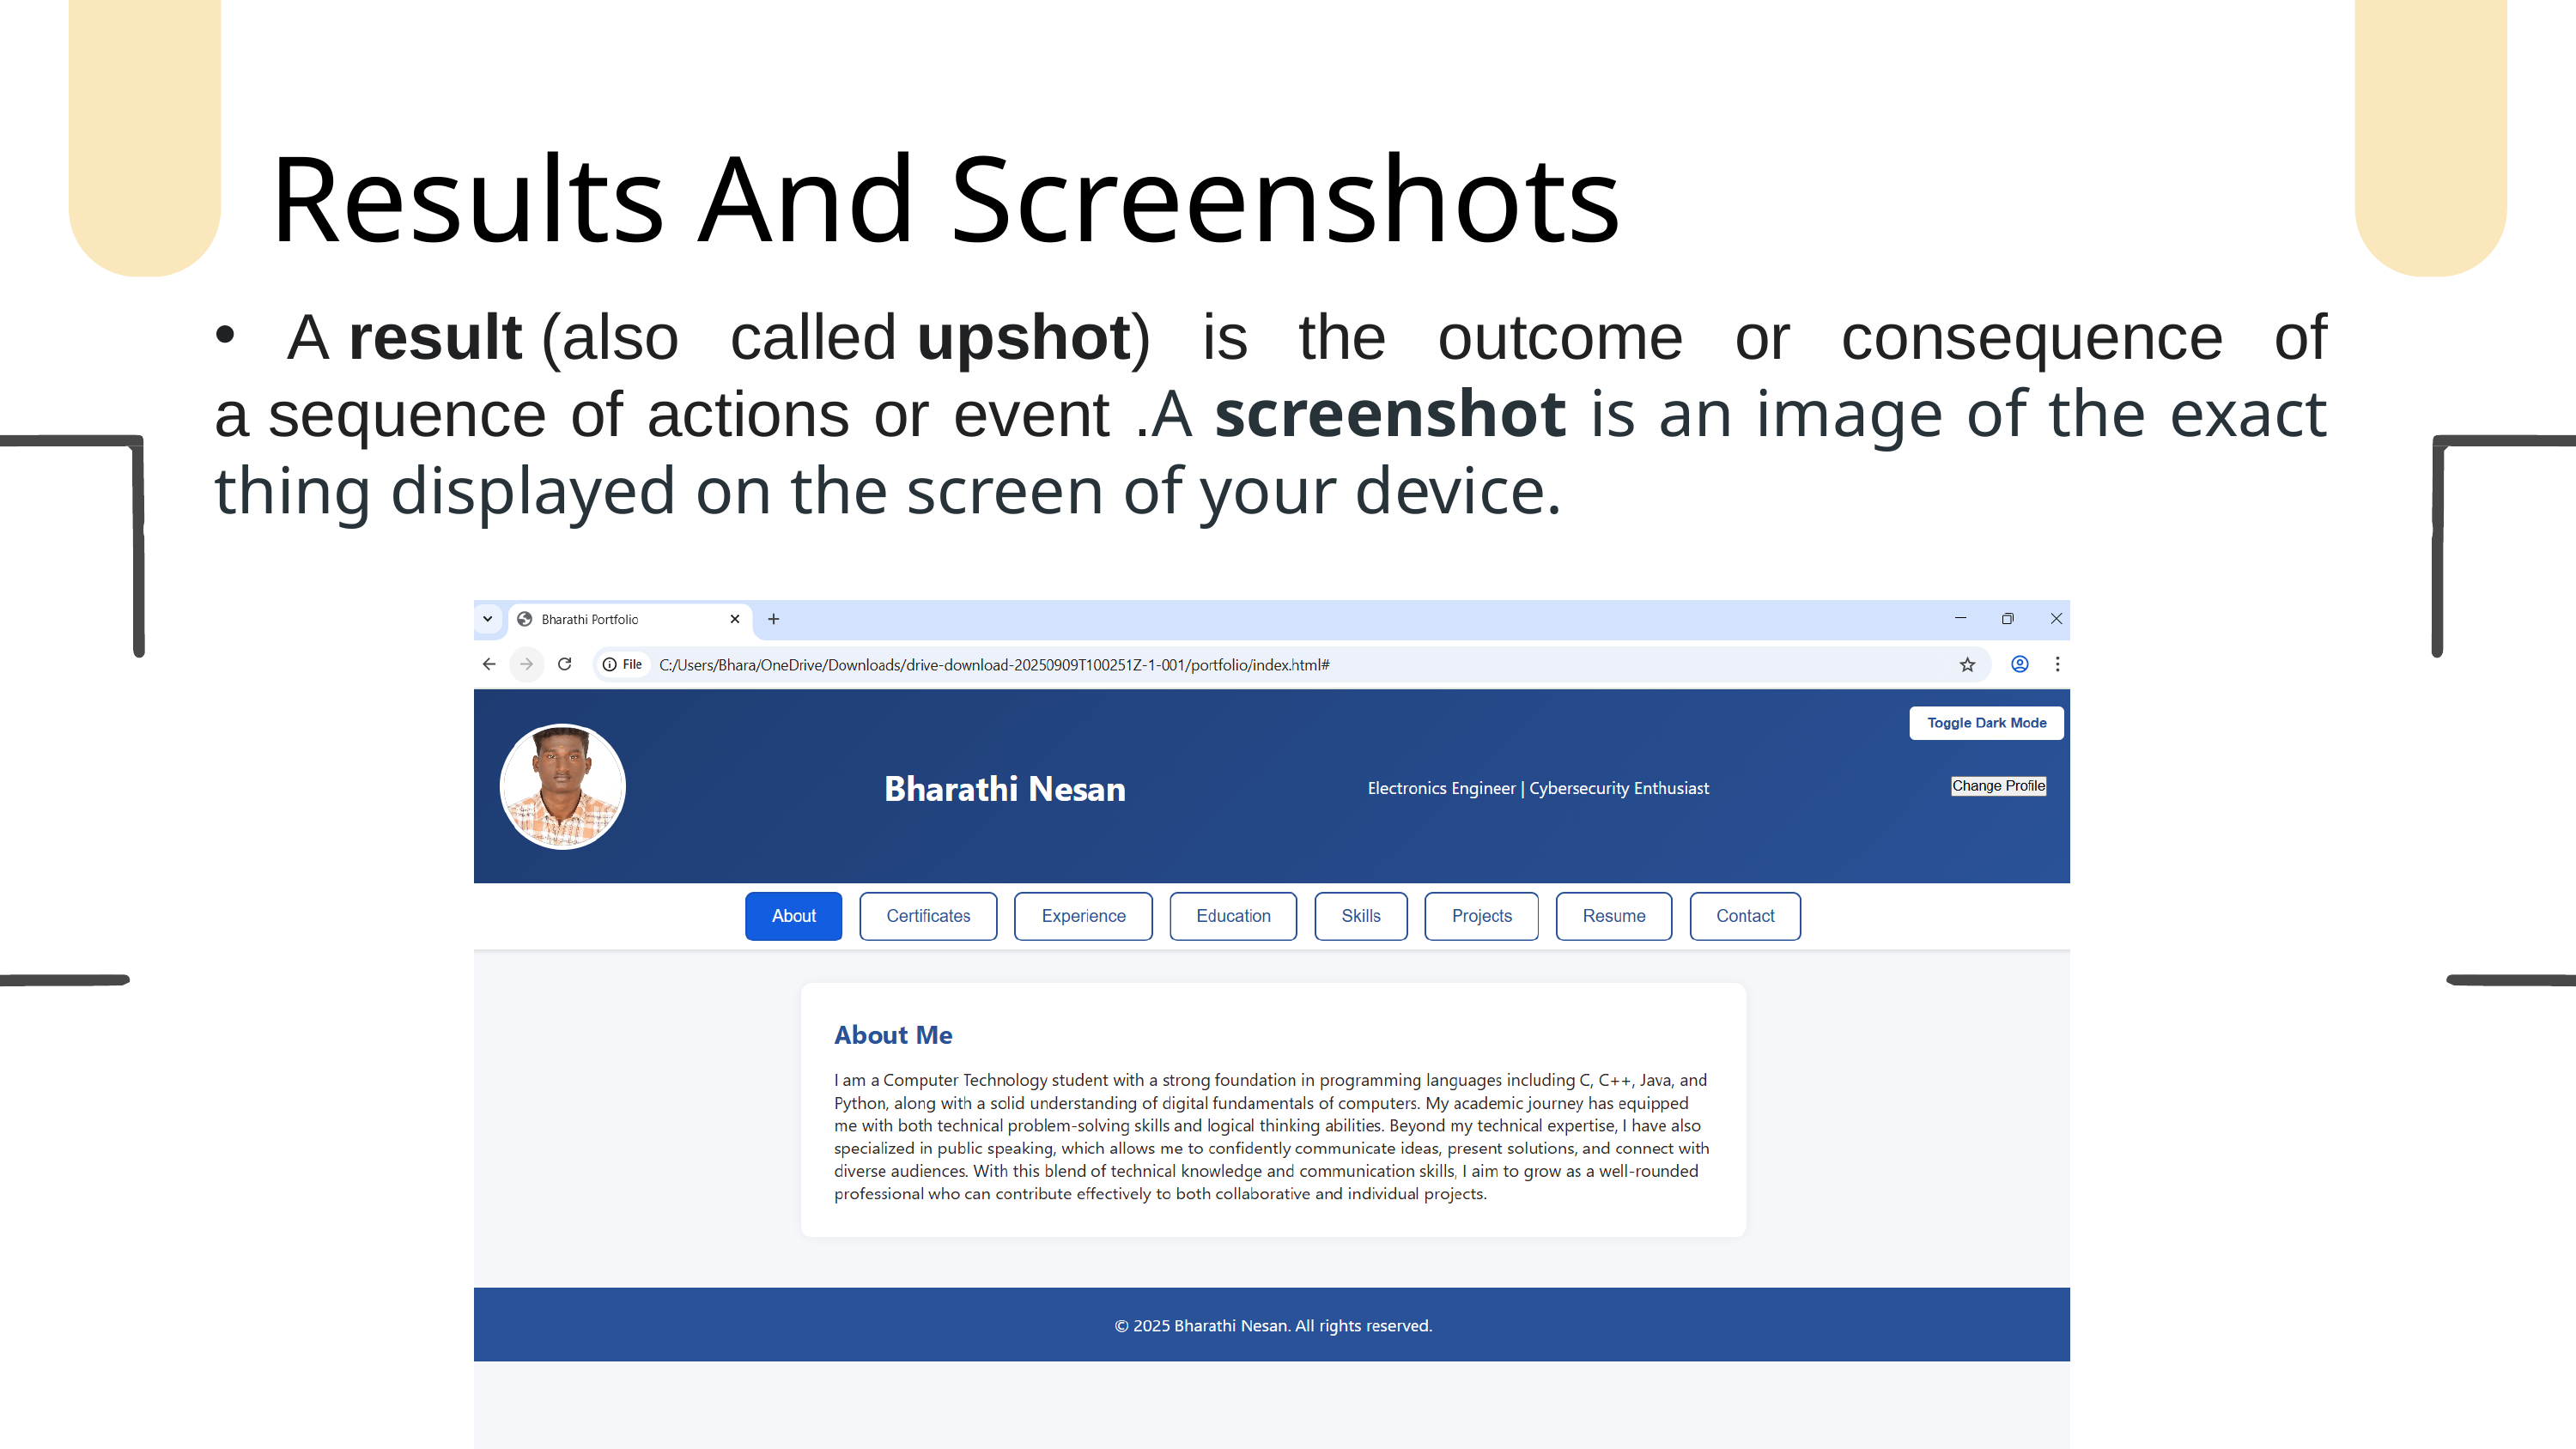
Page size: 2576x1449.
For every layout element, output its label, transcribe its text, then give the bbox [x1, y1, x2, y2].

list A result (also called upshot) is the outcome or consequence of a sequence of actions or event .A screenshot is an image of the exact thing displayed on the screen of your device. [214, 294, 2330, 530]
title Results And Screenshots [268, 123, 2244, 267]
text_box [0, 434, 145, 658]
picture [473, 600, 2070, 1449]
text_box [0, 974, 131, 987]
text_box [2431, 434, 2576, 658]
text_box [69, 0, 222, 277]
text_box [2446, 974, 2576, 987]
text_box [2354, 0, 2507, 277]
